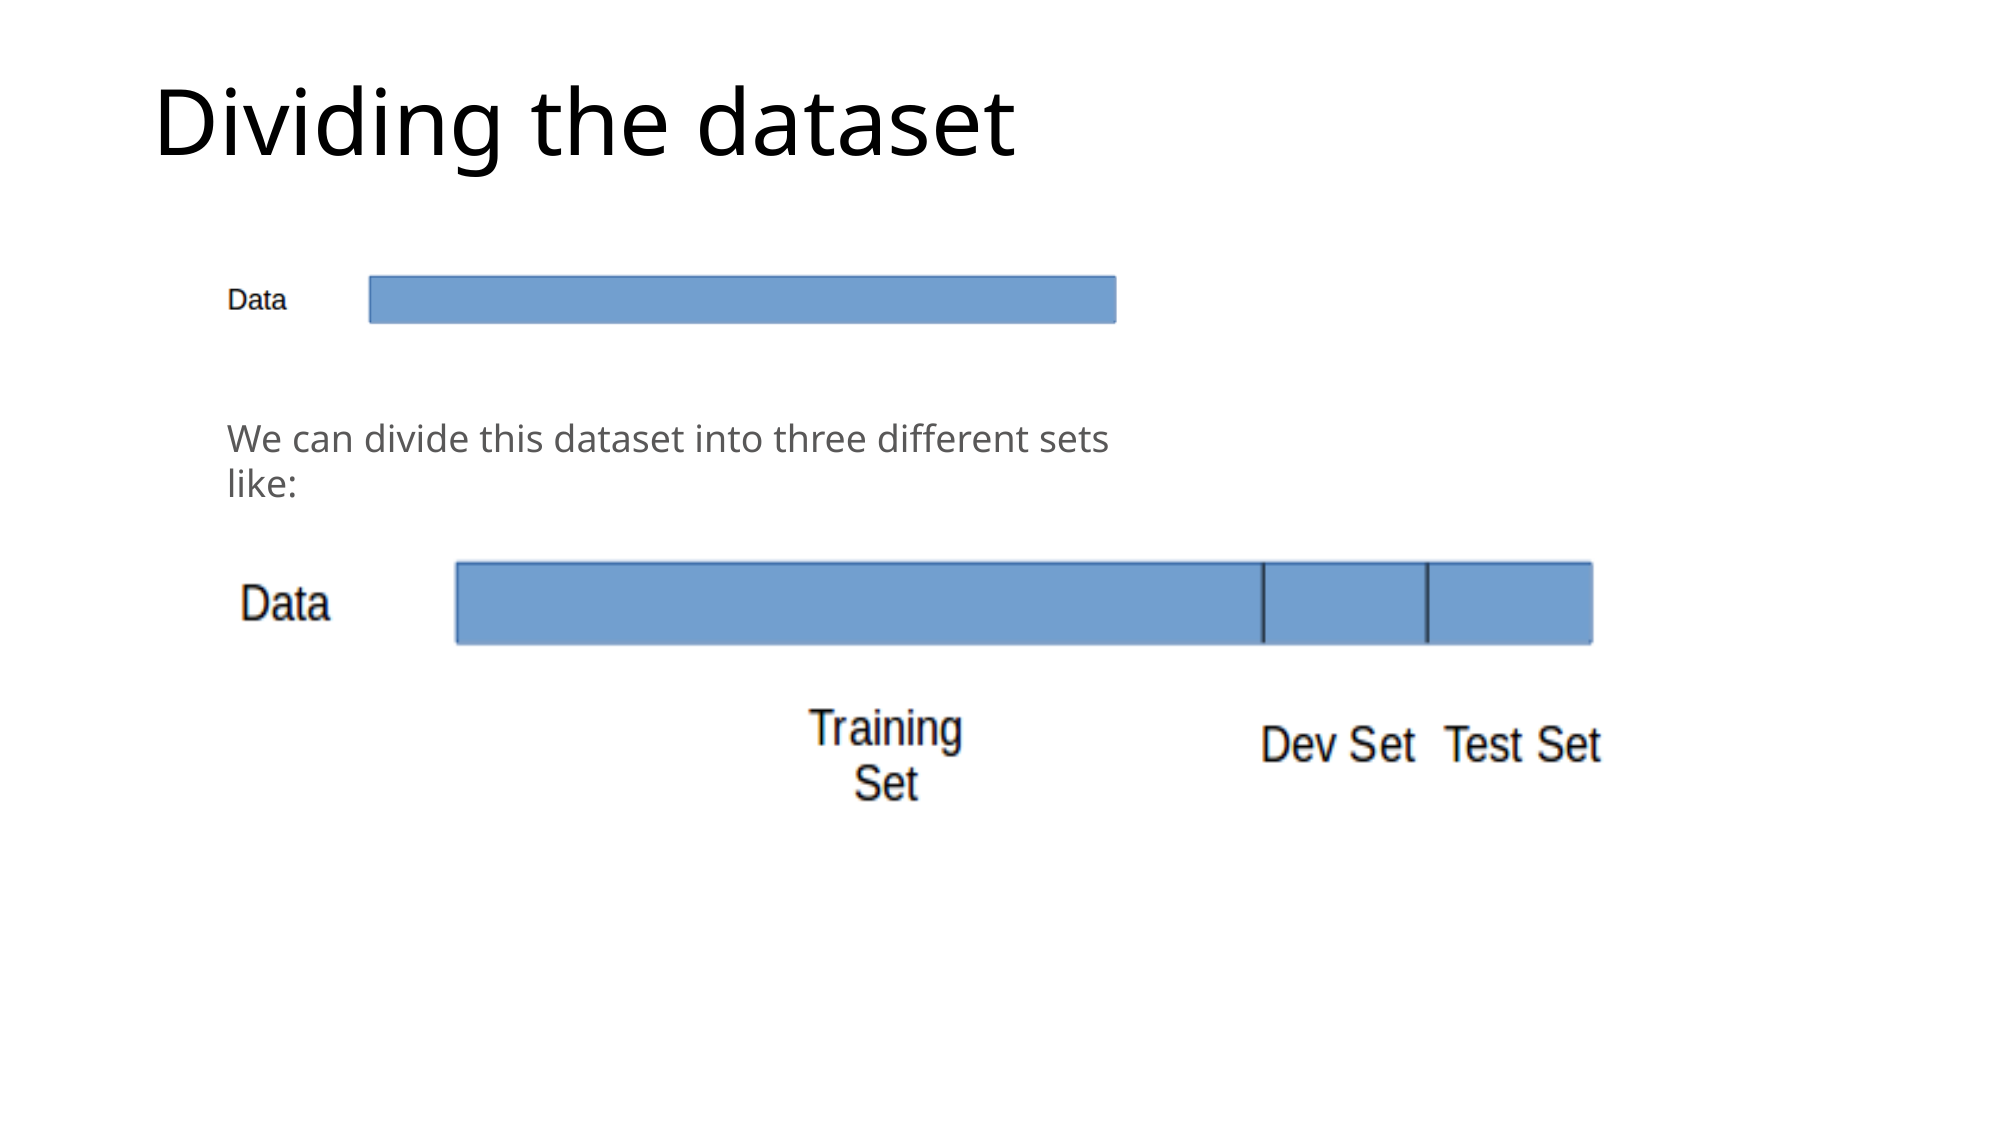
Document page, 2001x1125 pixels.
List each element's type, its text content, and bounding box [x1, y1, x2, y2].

title Dividing the dataset [137, 59, 1863, 192]
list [212, 262, 1131, 337]
picture [212, 516, 1656, 807]
text_box We can divide this dataset into three different sets like: [212, 407, 1157, 512]
